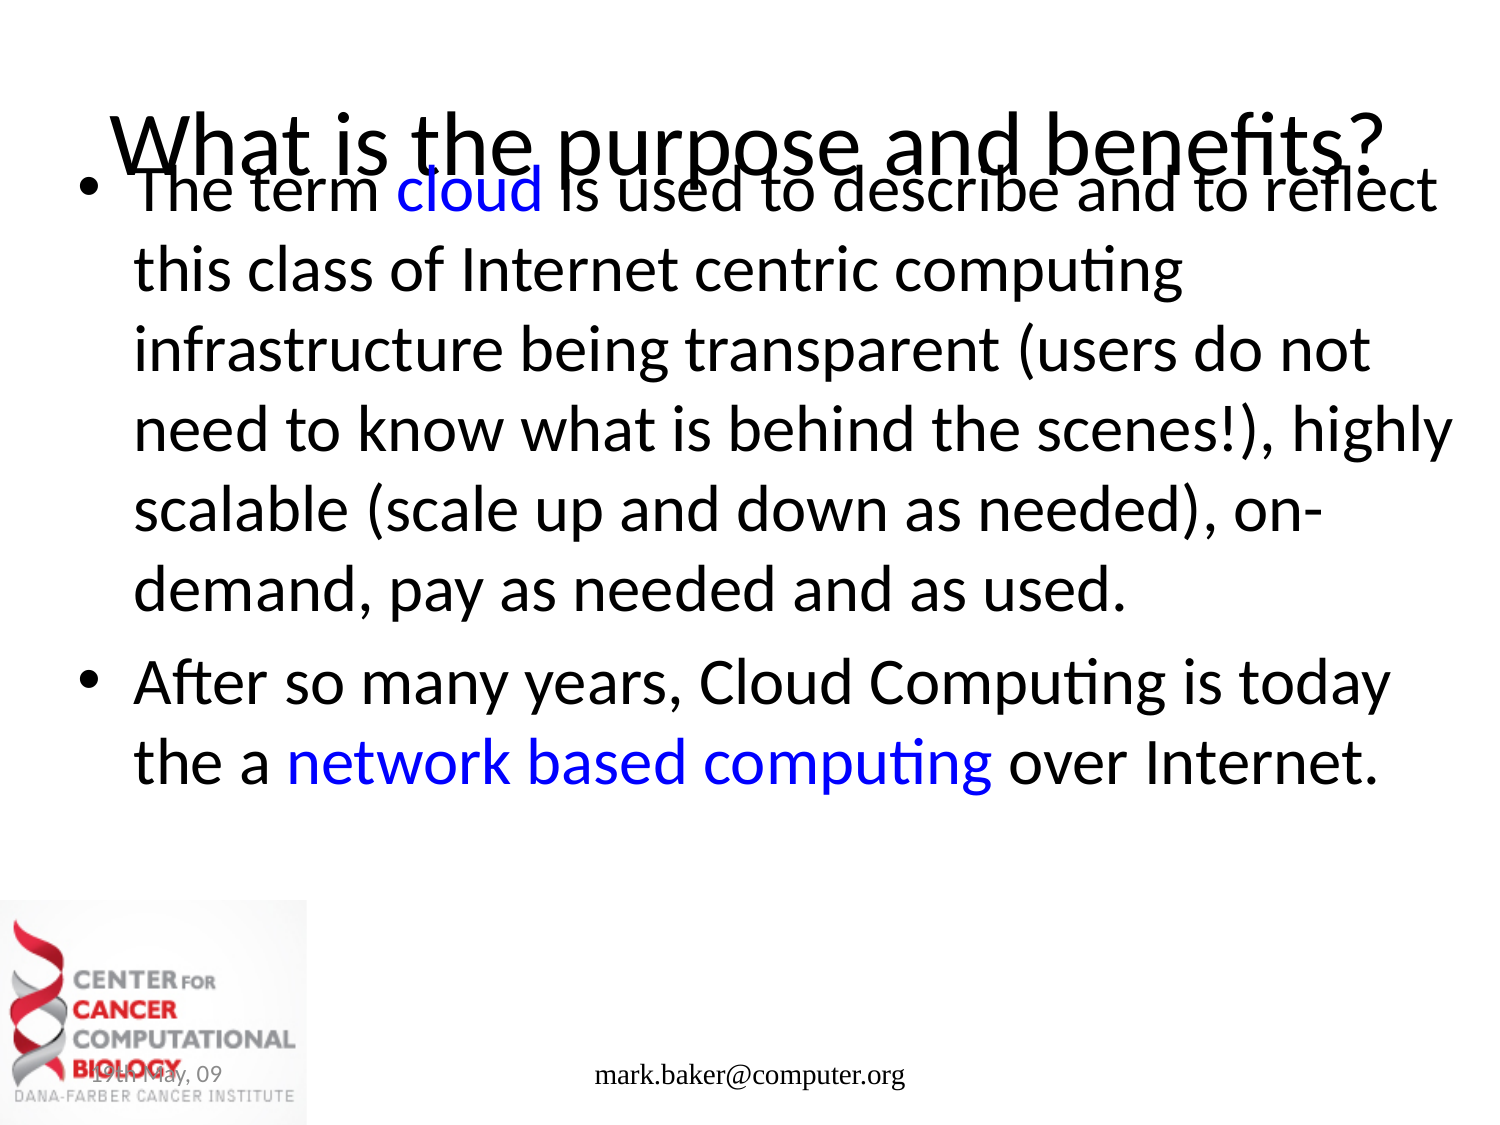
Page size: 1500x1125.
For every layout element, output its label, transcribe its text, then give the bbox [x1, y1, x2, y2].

title What is the purpose and benefits? [75, 45, 1425, 137]
picture [0, 900, 307, 1125]
list The term cloud is used to describe and to reflect this class of Internet centric computing infrastructure being transparent (users do not need to know what is behind the scenes!), highly scalable (scale up and down as needed), on-demand, pay as needed and as used. After so many years, Cloud Computing is today the a network based computing over Internet. [62, 137, 1475, 1038]
footer mark.baker@computer.org [512, 1042, 988, 1103]
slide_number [75, 1042, 425, 1103]
